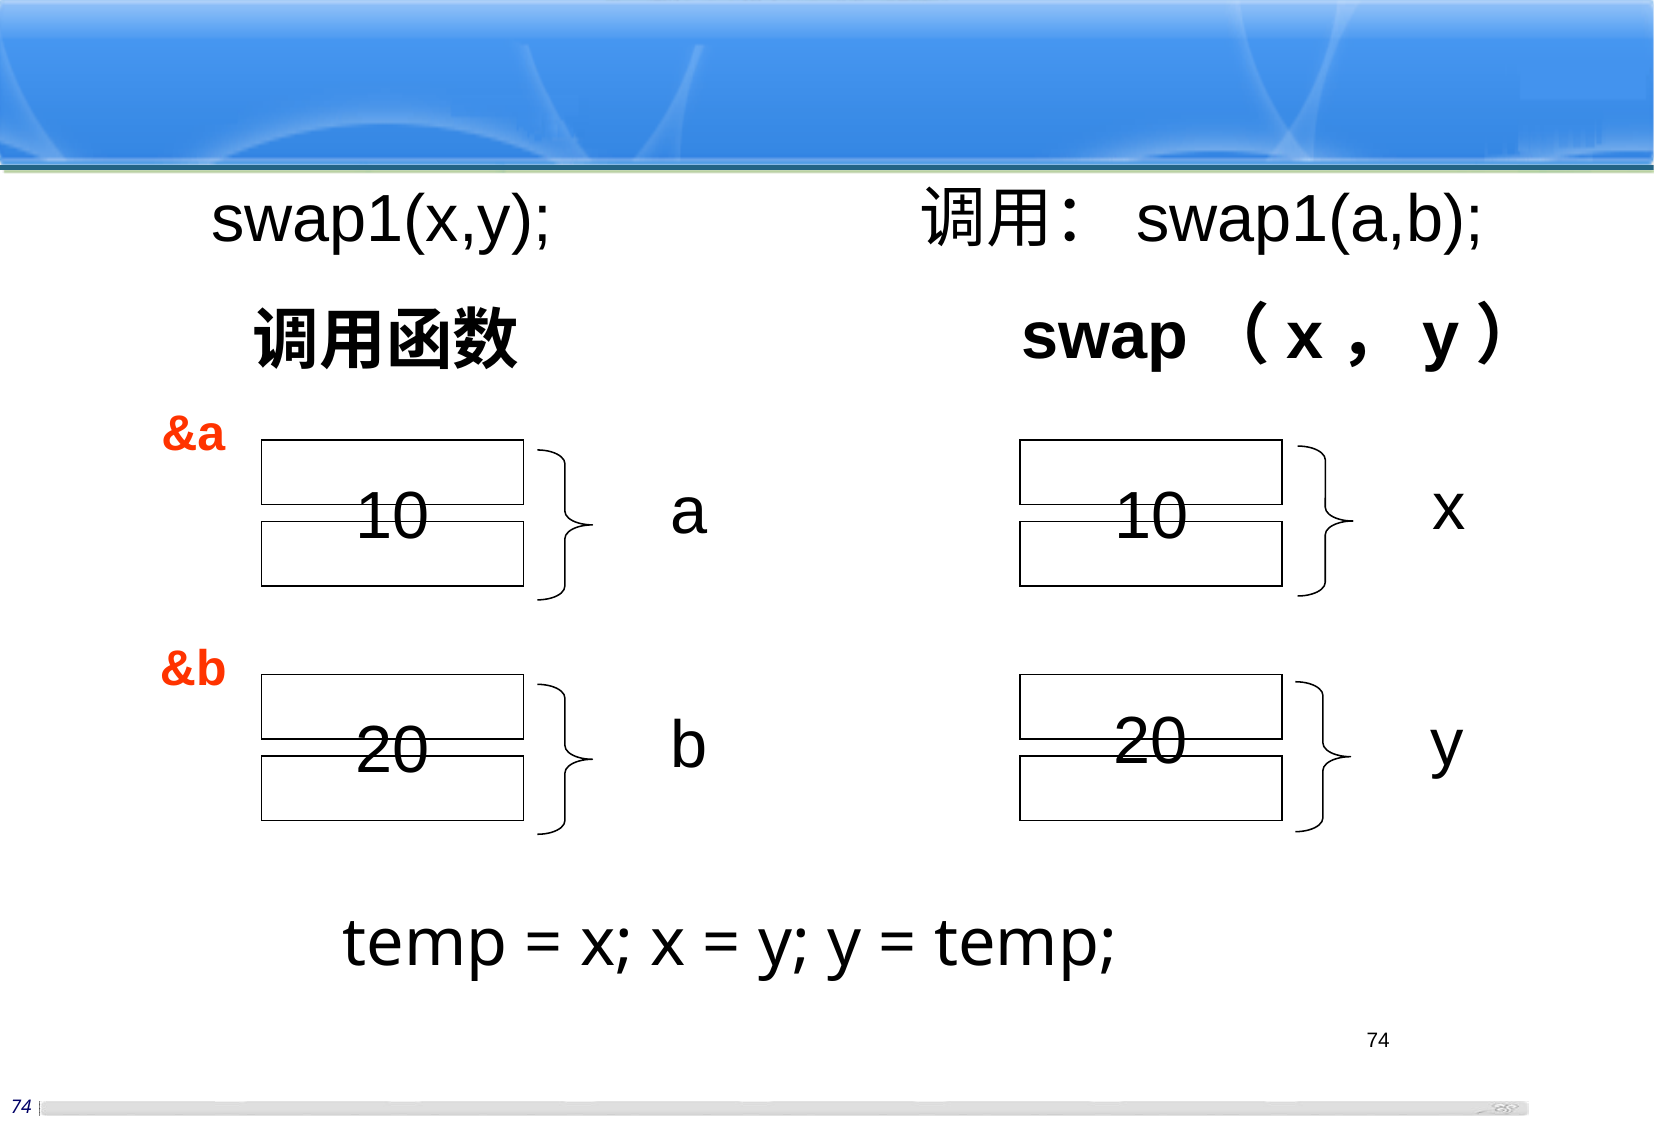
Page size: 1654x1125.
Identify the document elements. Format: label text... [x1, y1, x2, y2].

text_box &b [110, 646, 235, 695]
text_box 20 [316, 714, 469, 793]
text_box 10 [1075, 479, 1227, 559]
text_box [82, 162, 717, 182]
text_box [1297, 446, 1353, 596]
text_box [1020, 521, 1282, 587]
text_box [1020, 674, 1282, 739]
text_box x [1380, 471, 1519, 550]
text_box [1020, 755, 1282, 821]
text_box [261, 755, 524, 821]
text_box y [1378, 706, 1516, 786]
text_box [537, 684, 593, 835]
text_box 20 [1074, 704, 1227, 784]
picture [0, 0, 1654, 165]
text_box b [620, 709, 758, 789]
text_box [1020, 440, 1282, 505]
slide_number 73 [1185, 1024, 1572, 1103]
text_box 调用函数 [206, 304, 565, 384]
text_box temp = x; x = y; y = temp; [275, 900, 1186, 988]
text_box swap1(x,y); 调用：swap1(a,b); [82, 182, 1558, 262]
text_box [261, 674, 524, 739]
picture [39, 1101, 1529, 1116]
text_box swap（x，y） [909, 299, 1654, 379]
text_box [109, 412, 759, 601]
text_box [1295, 681, 1351, 832]
